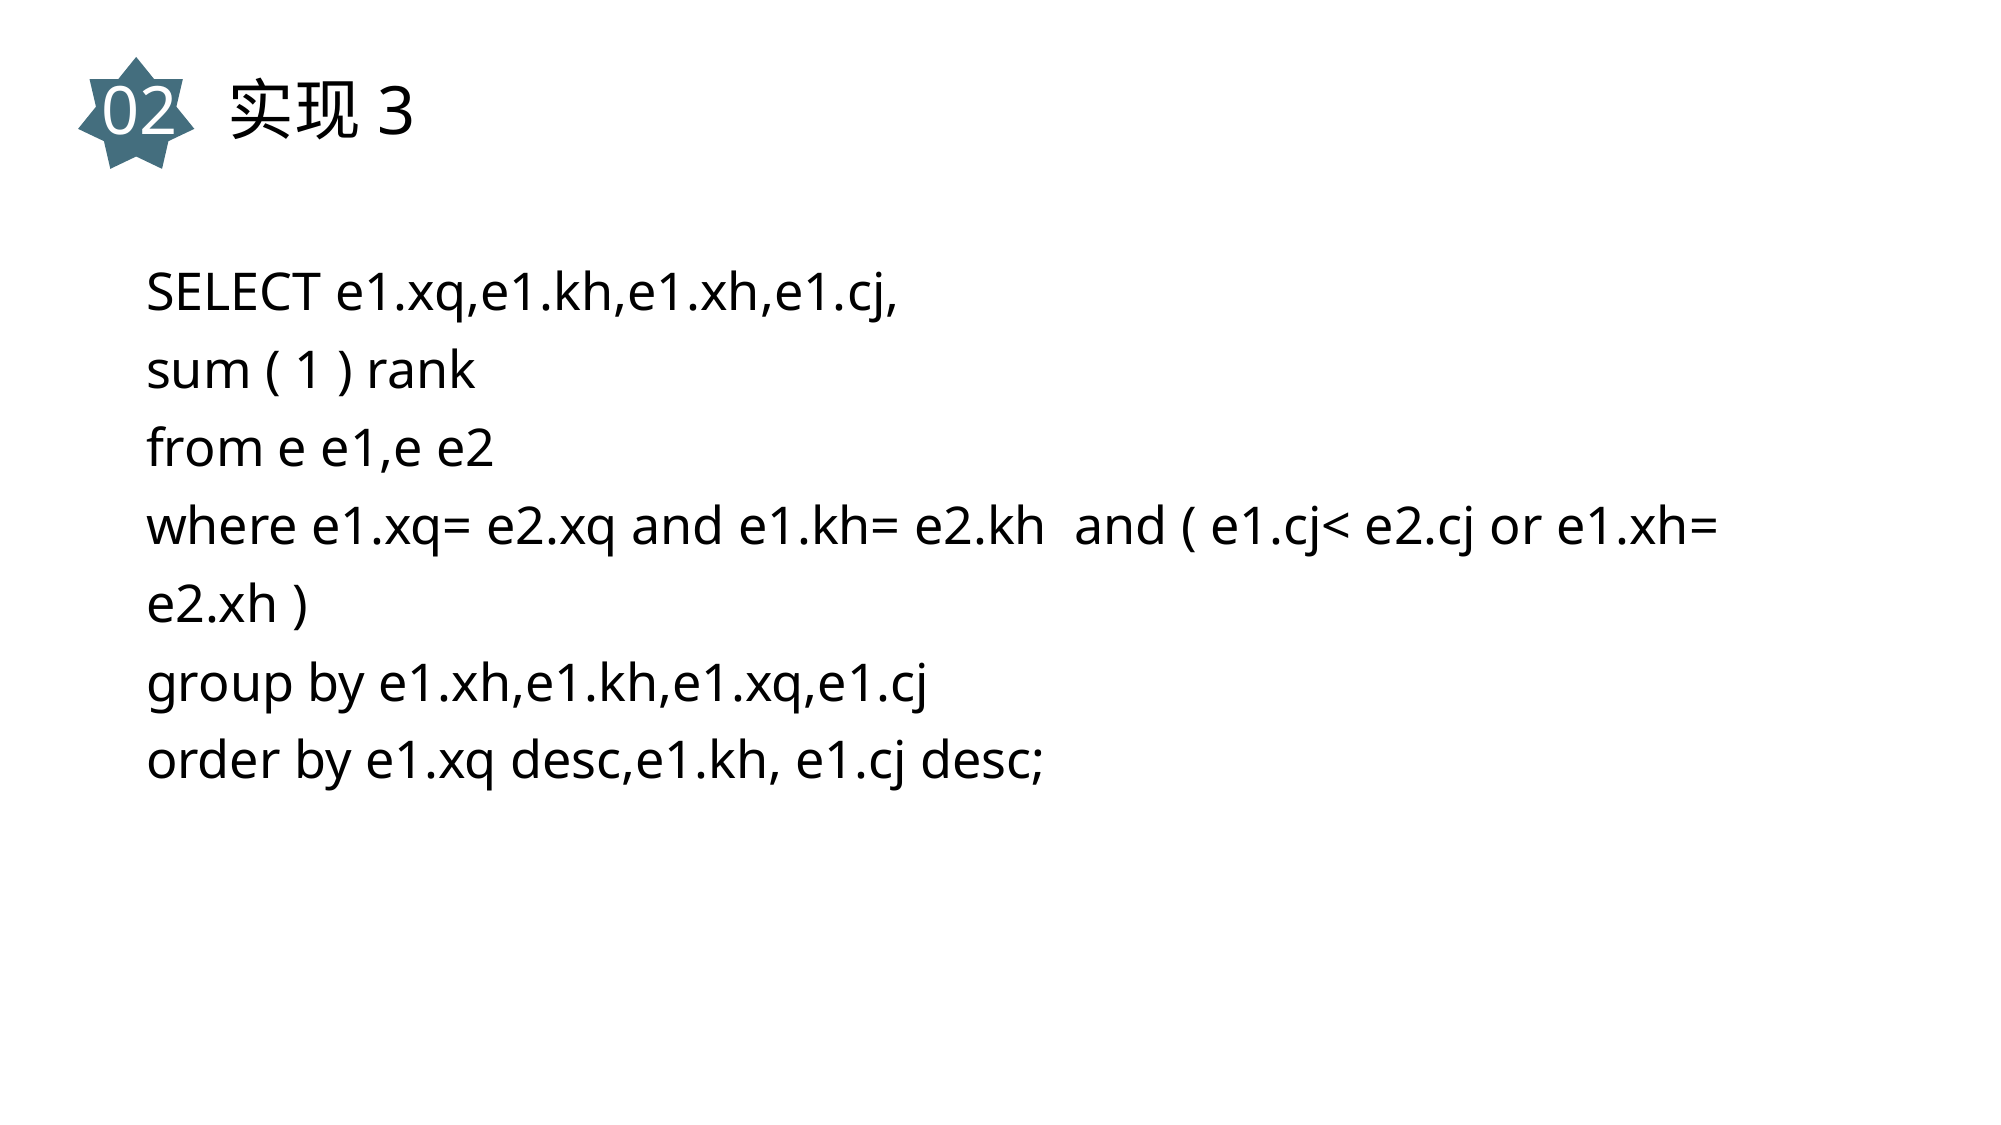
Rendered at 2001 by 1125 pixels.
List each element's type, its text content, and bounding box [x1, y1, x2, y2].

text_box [78, 56, 775, 169]
text_box SELECT e1.xq,e1.kh,e1.xh,e1.cj, sum ( 1 ) rank from e e1,e e2 where e1.xq= e2.xq and e1.kh= e2.kh and ( e1.cj< e2.cj or e1.xh= e2.xh ) group by e1.xh,e1.kh,e1.xq,e1.cj order by e1.xq desc,e1.kh, e1.cj desc; [131, 235, 1774, 797]
